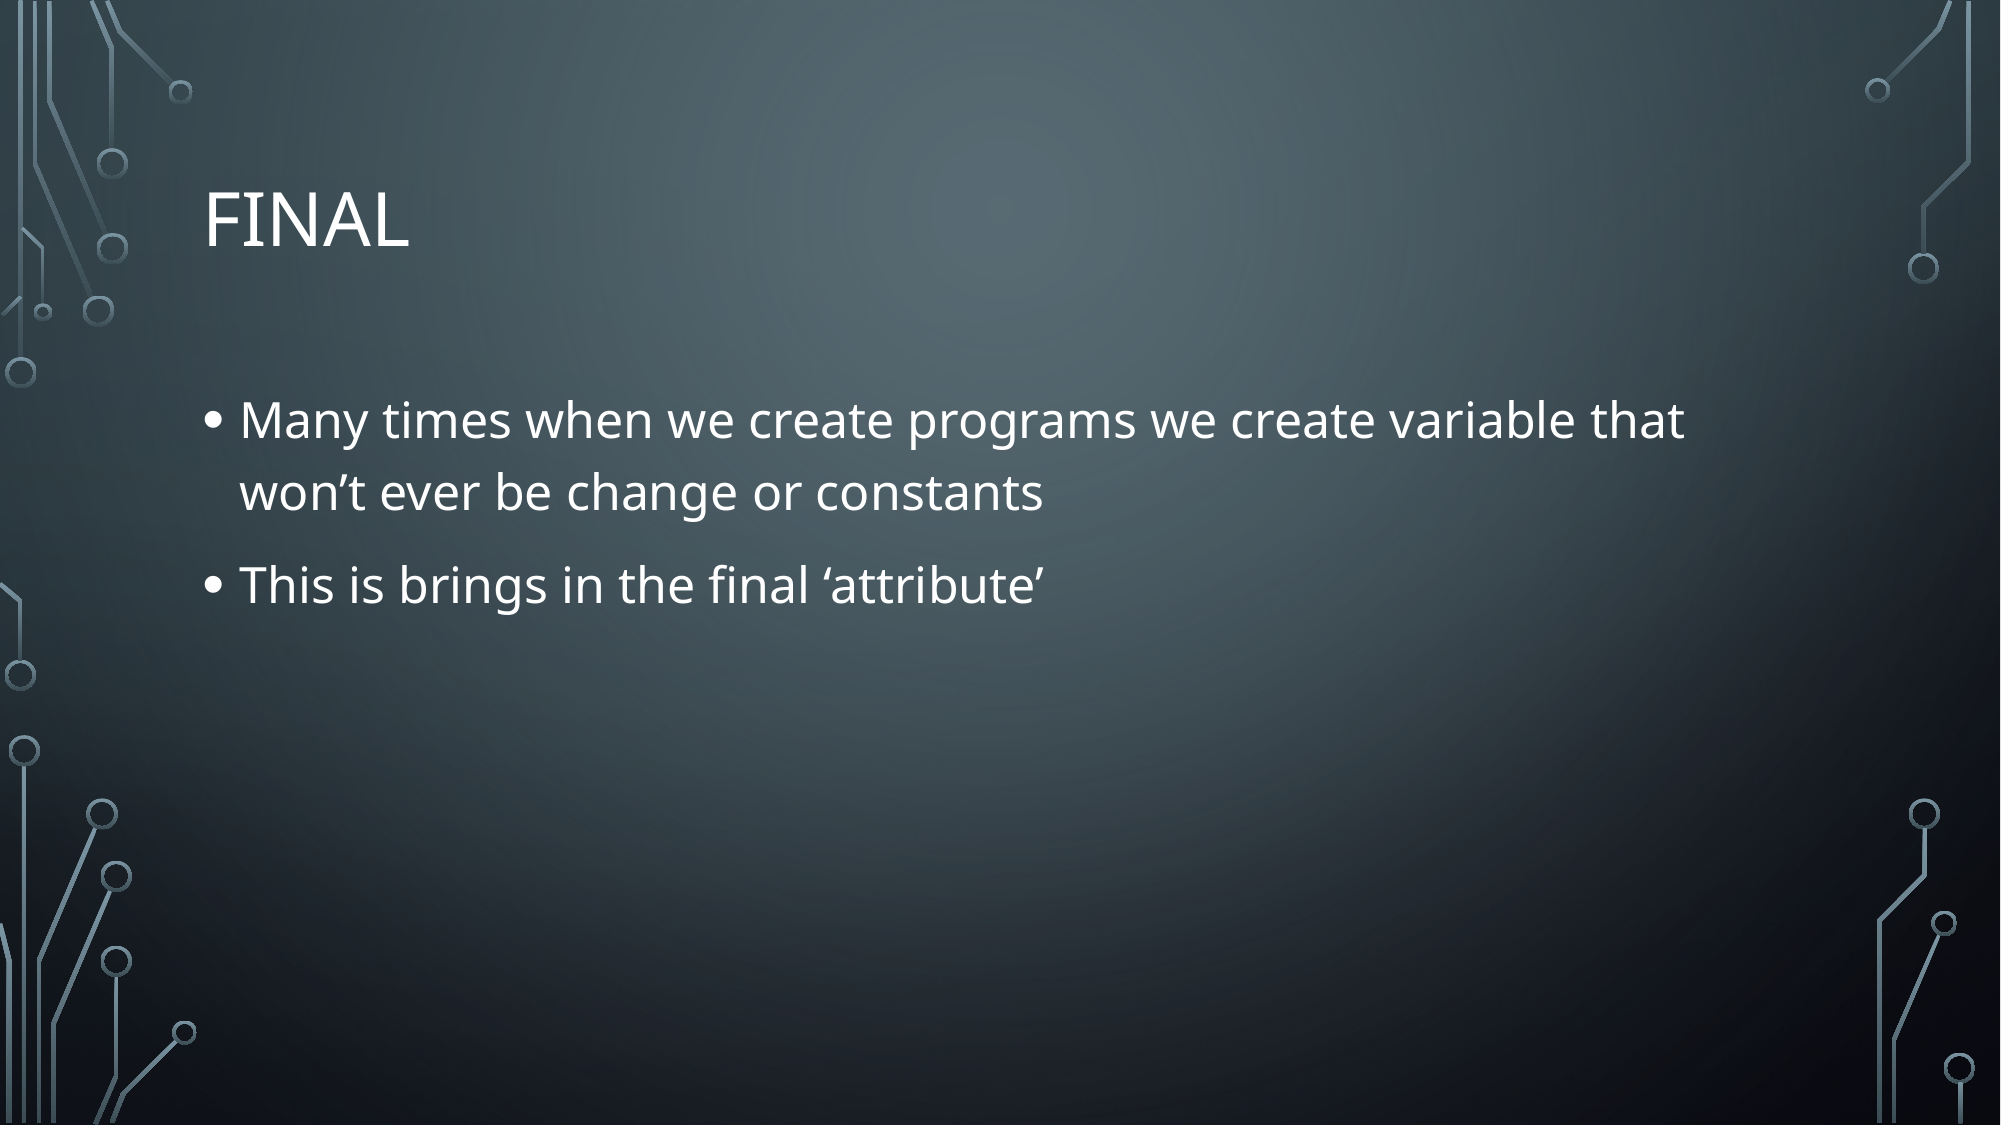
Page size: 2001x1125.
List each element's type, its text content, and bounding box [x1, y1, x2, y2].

list Many times when we create programs we create variable that won’t ever be change or constants This is brings in the final ‘attribute’ [187, 369, 1813, 950]
title final [187, 101, 1813, 344]
